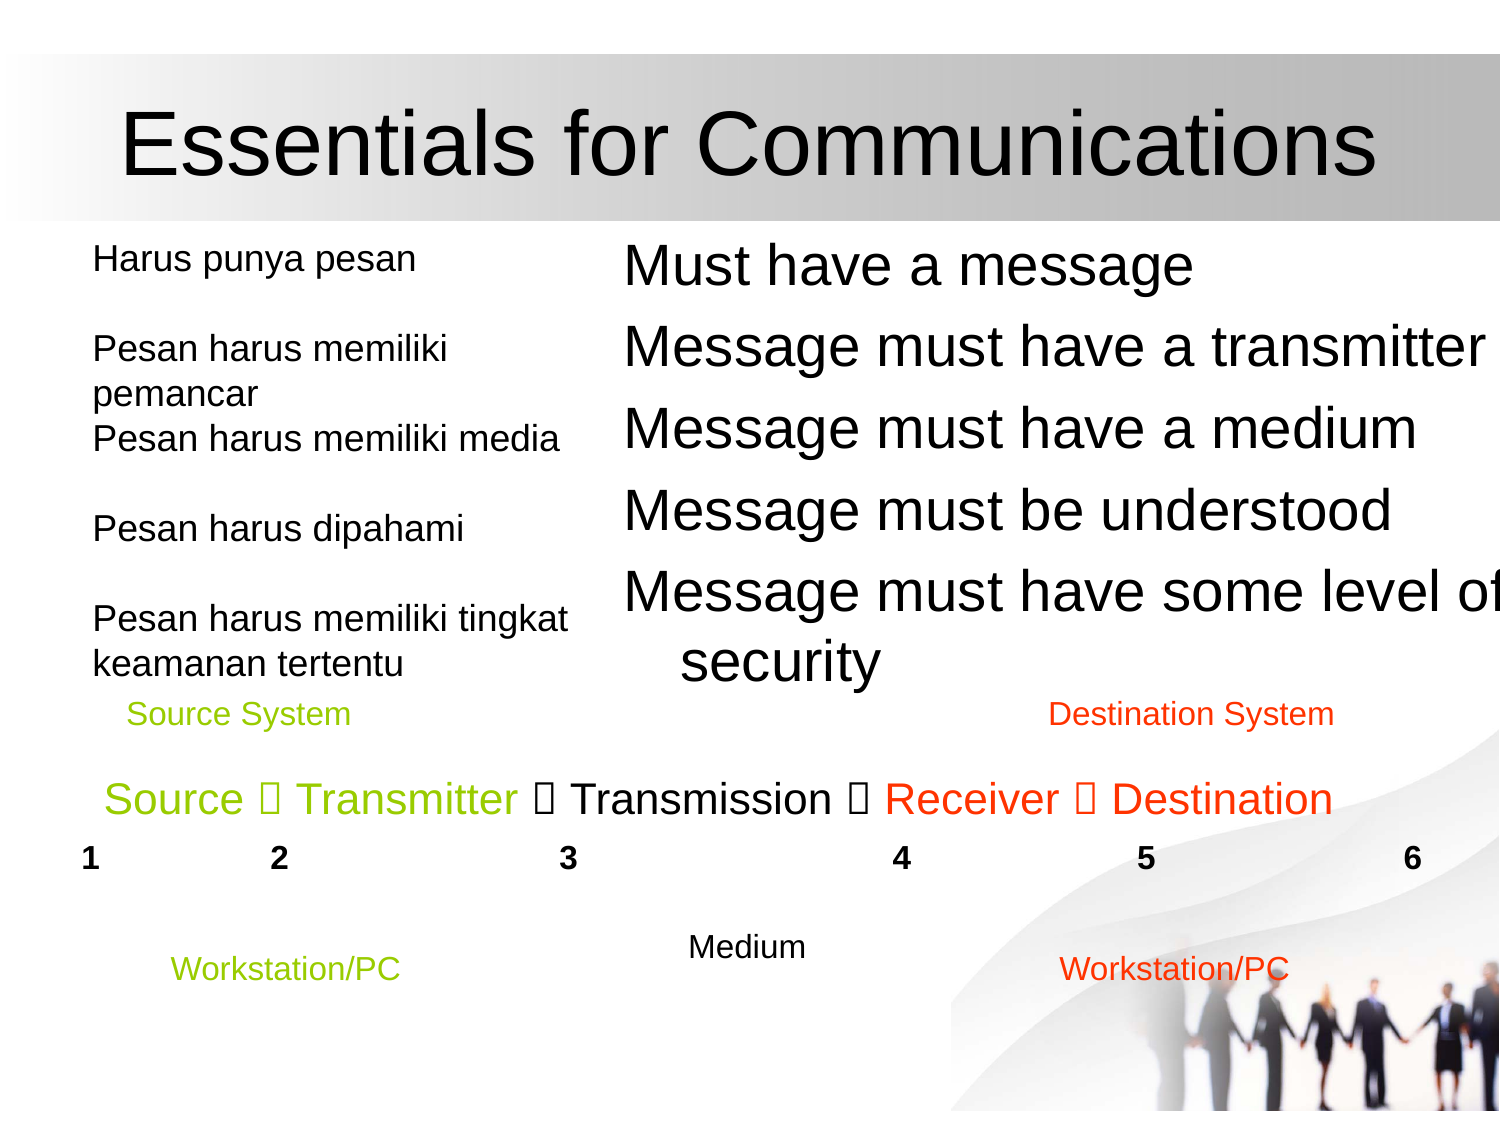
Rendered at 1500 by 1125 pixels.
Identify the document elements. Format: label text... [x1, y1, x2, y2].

text_box Medium [673, 918, 831, 973]
text_box Workstation/PC [1044, 940, 1306, 995]
title Essentials for Communications [74, 44, 1426, 233]
text_box 2 [255, 829, 304, 884]
text_box Harus punya pesan Pesan harus memiliki pemancar Pesan harus memiliki media Pesan harus dipahami Pesan harus memiliki tingkat keamanan tertentu [77, 227, 593, 737]
text_box 6 [1389, 829, 1438, 884]
text_box 1 [66, 829, 115, 884]
text_box 4 [877, 829, 927, 884]
text_box Workstation/PC [155, 940, 417, 995]
picture [951, 728, 1499, 1111]
list Must have a message Message must have a transmitter Message must have a medium Message must be understood Message must have some level of security [608, 219, 1500, 664]
text_box Destination System [1033, 684, 1351, 740]
text_box 3 [544, 829, 593, 884]
text_box 5 [1122, 829, 1171, 884]
text_box Source  Transmitter  Transmission  Receiver  Destination [88, 762, 1458, 831]
